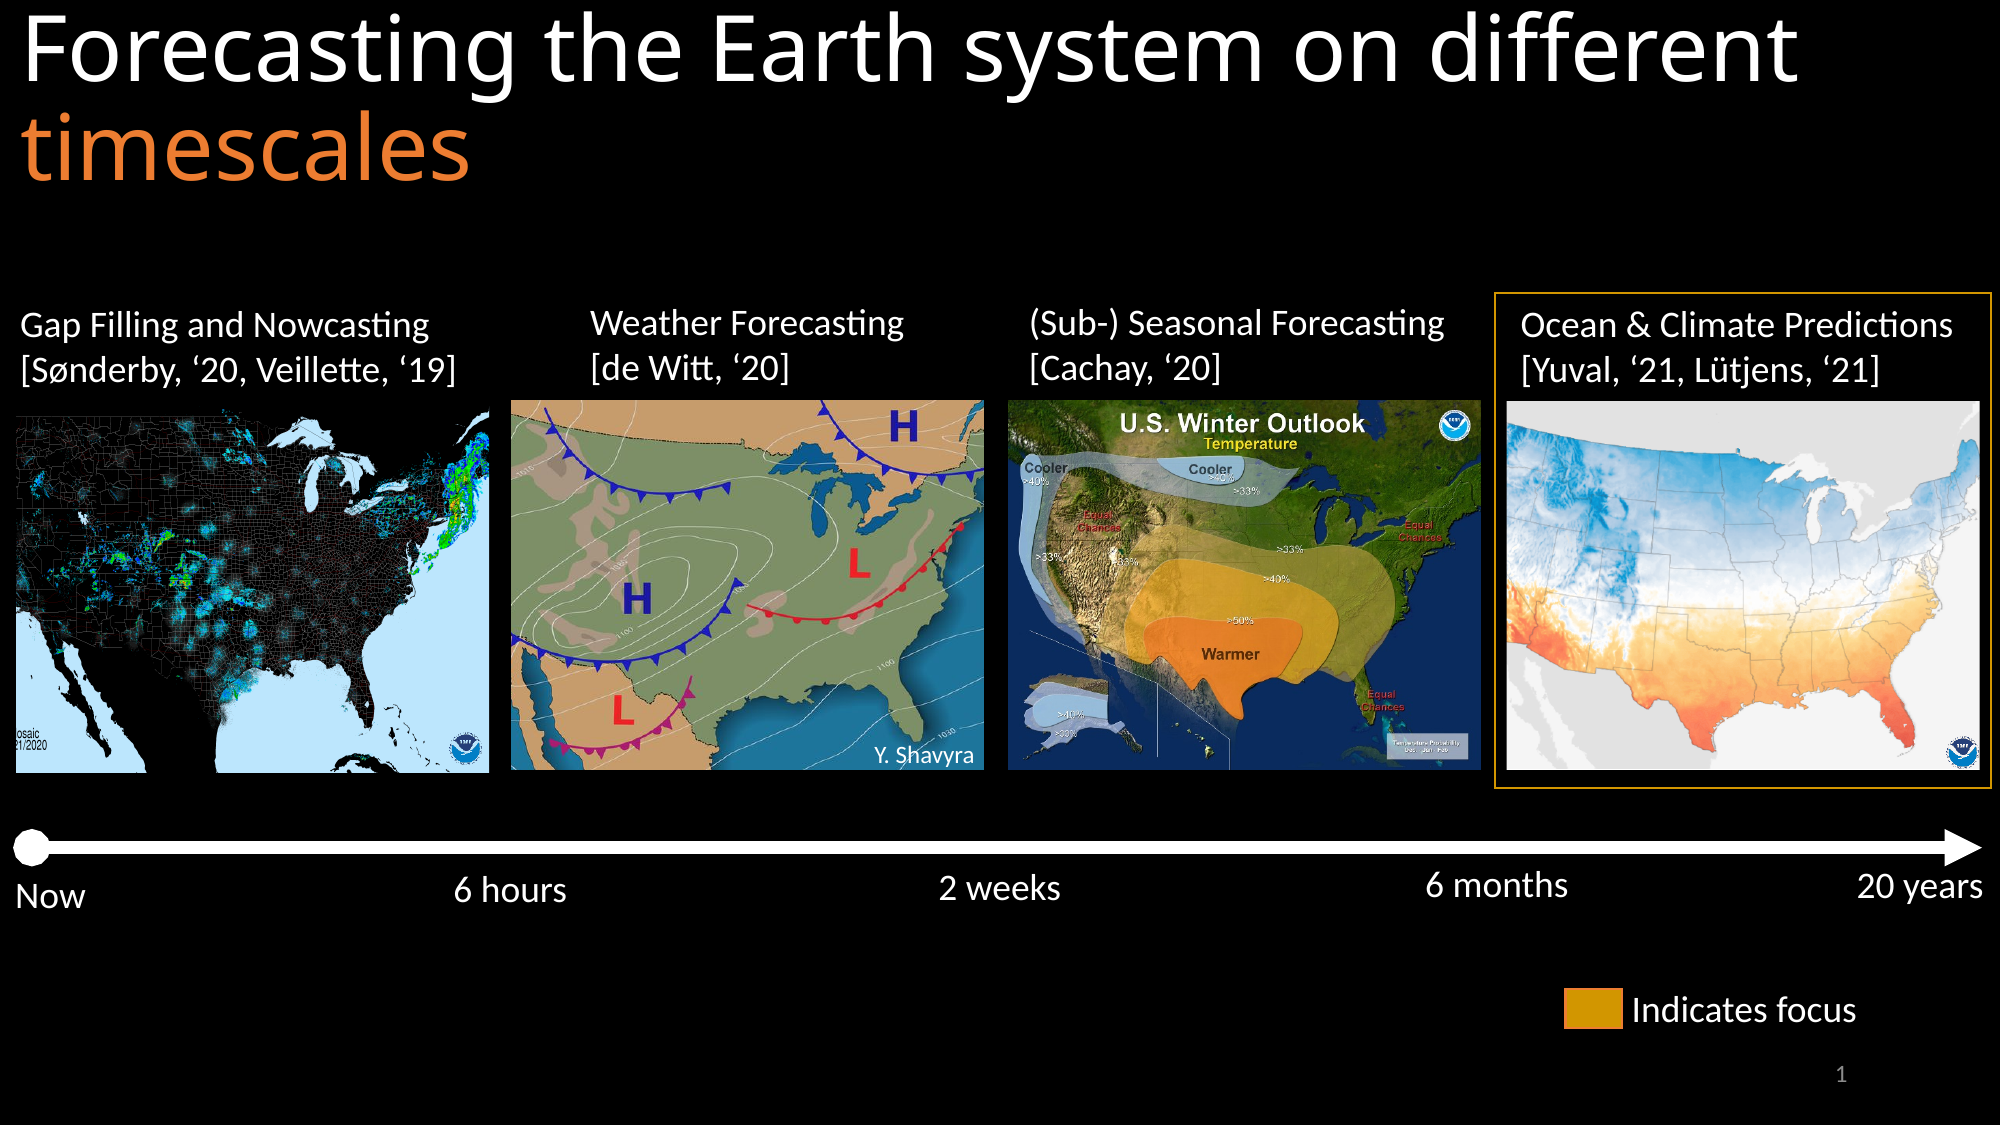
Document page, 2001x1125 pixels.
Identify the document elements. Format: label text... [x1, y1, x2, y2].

title Forecasting the Earth system on different timescales [5, 4, 1992, 199]
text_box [5, 290, 1992, 789]
text_box 20 years [1841, 853, 1999, 914]
text_box 6 hours [438, 857, 583, 918]
text_box 2 weeks [923, 855, 1077, 916]
text_box Indicates focus [1616, 977, 1872, 1038]
text_box 6 months [1410, 852, 1584, 912]
text_box [1564, 988, 1616, 1029]
slide_number 1 [1412, 1042, 1863, 1103]
text_box Now [0, 863, 101, 924]
picture [16, 398, 490, 773]
